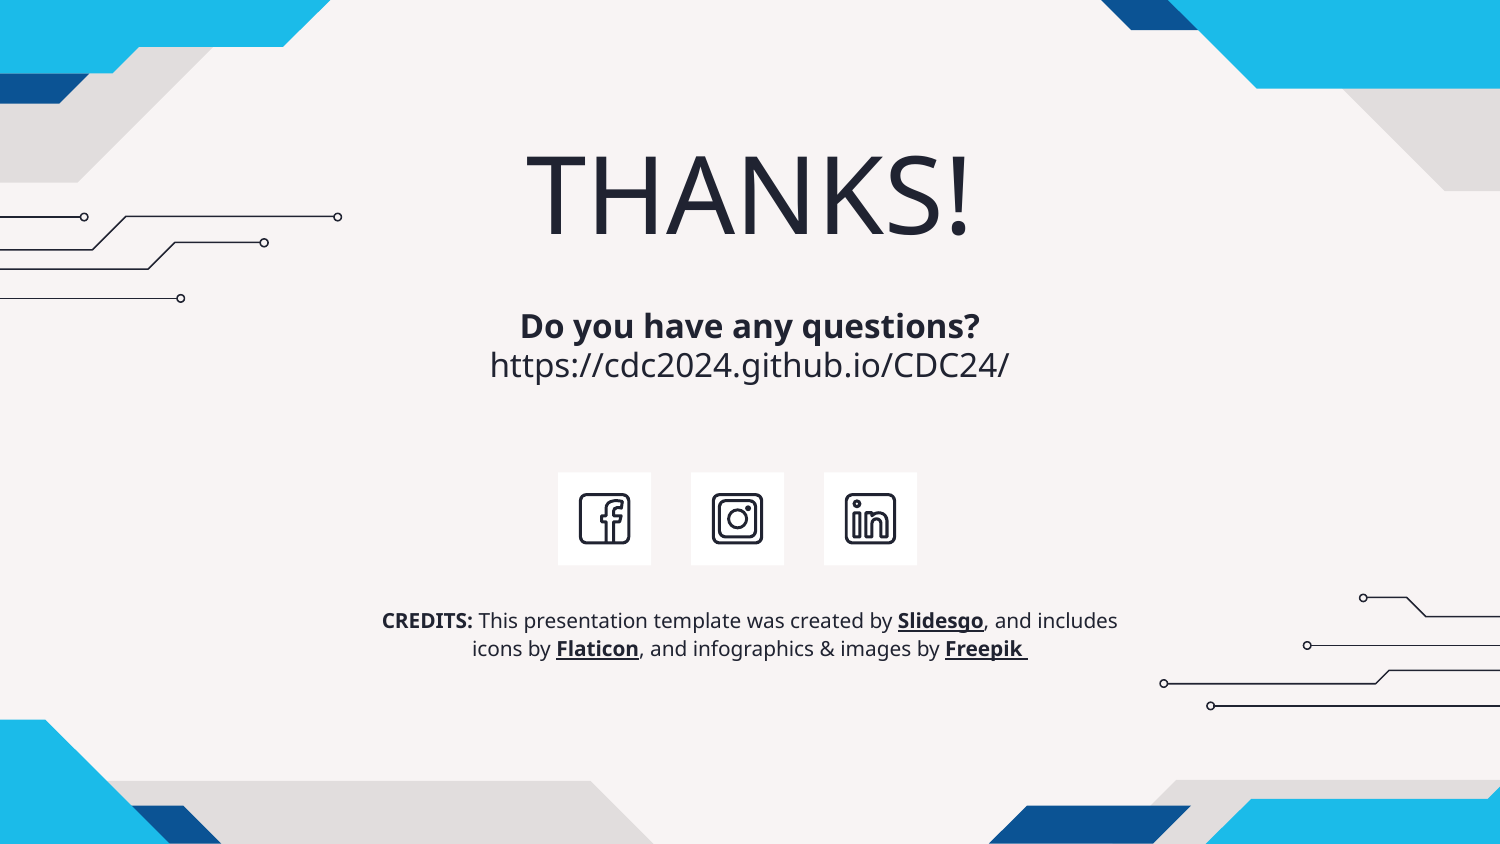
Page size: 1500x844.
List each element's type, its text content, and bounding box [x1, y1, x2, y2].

text_box [824, 472, 918, 566]
text_box [578, 493, 631, 545]
title THANKS! [385, 111, 1115, 257]
text_box [558, 472, 652, 566]
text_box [1159, 594, 1500, 710]
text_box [0, 213, 342, 303]
text_box [691, 472, 785, 566]
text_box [711, 492, 764, 545]
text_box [844, 492, 897, 545]
subtitle Do you have any questions? https://cdc2024.github.io/CDC24/ [385, 257, 1115, 432]
